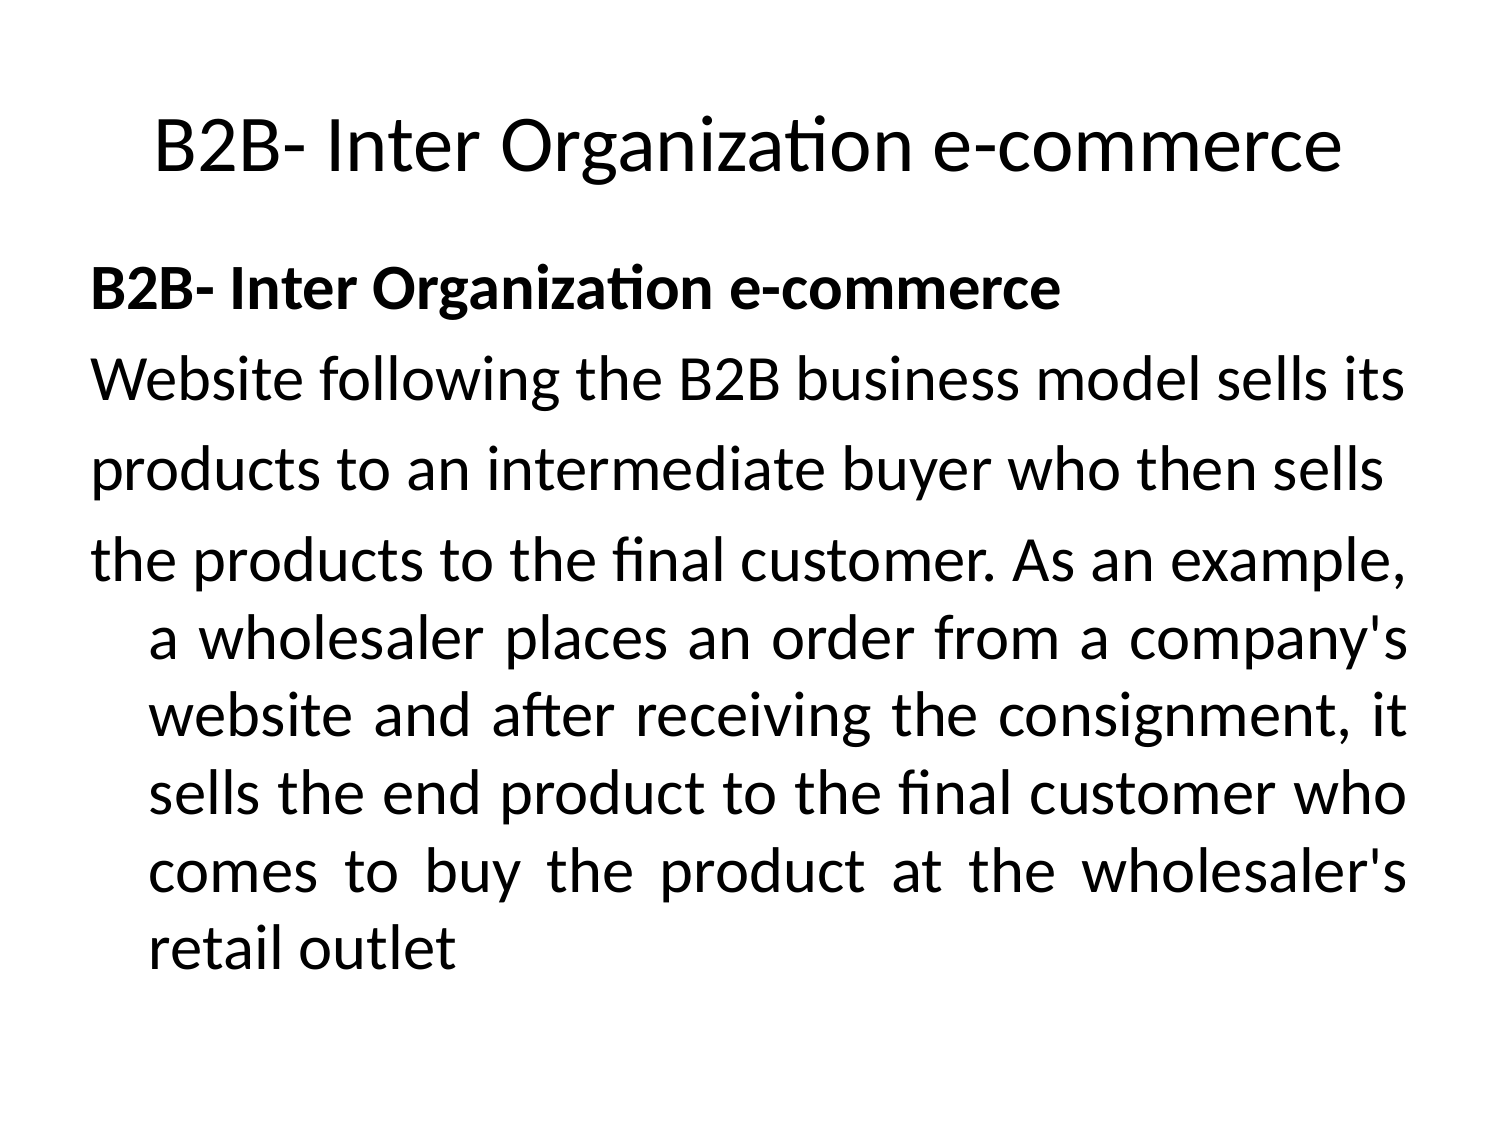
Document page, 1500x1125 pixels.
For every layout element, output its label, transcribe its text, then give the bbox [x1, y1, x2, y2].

list B2B- Inter Organization e-commerce Website following the B2B business model sells its products to an intermediate buyer who then sells the products to the final customer. As an example, a wholesaler places an order from a company's website and after receiving the consignment, it sells the end product to the final customer who comes to buy the product at the wholesaler's retail outlet [75, 237, 1425, 1018]
title B2B- Inter Organization e-commerce [75, 45, 1425, 233]
